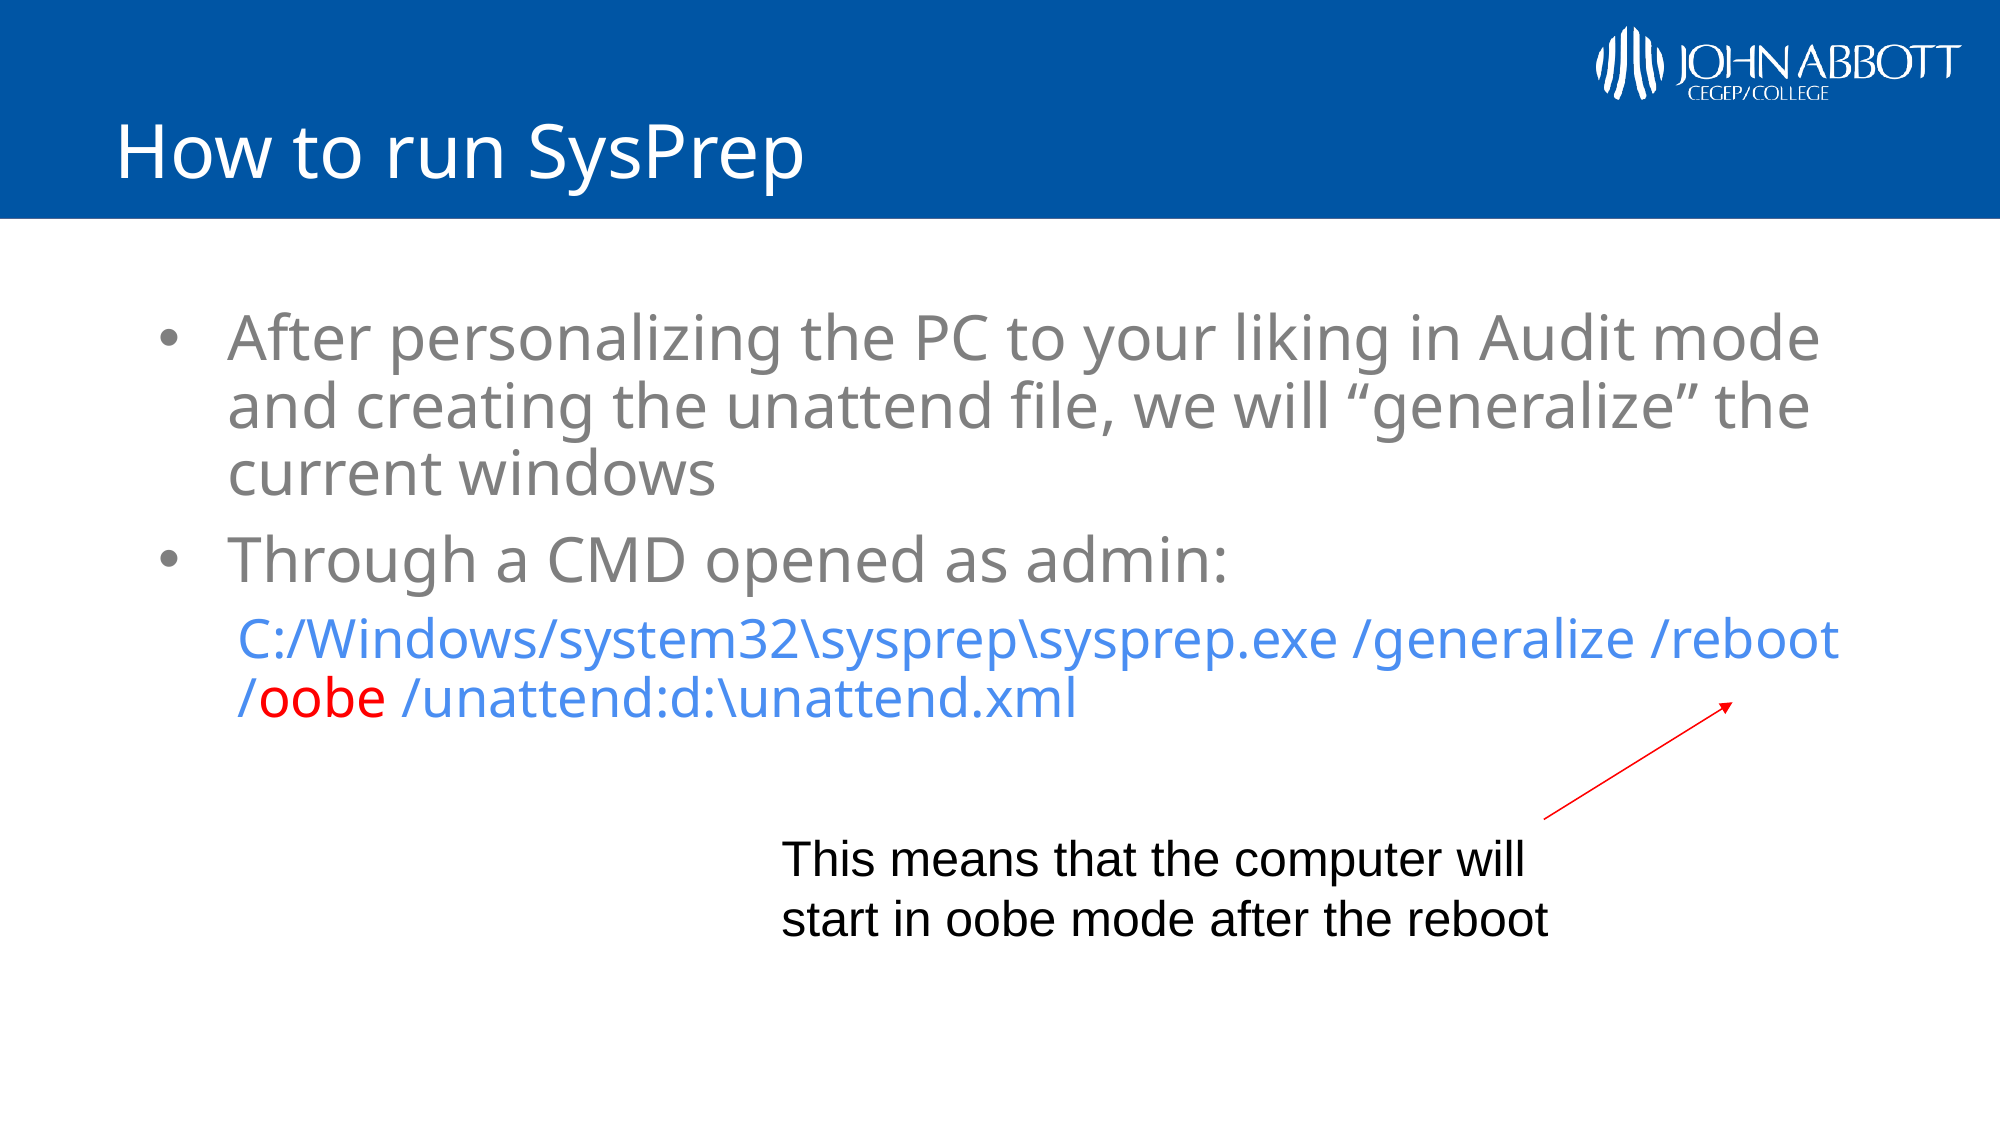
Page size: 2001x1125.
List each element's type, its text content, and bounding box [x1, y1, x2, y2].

title How to run SysPrep [99, 0, 1863, 202]
picture [1863, 26, 1962, 100]
text_box This means that the computer will start in oobe mode after the reboot [766, 819, 1603, 955]
list After personalizing the PC to your liking in Audit mode and creating the unattend file, we will “generalize” the current windows Through a CMD opened as admin: C:/Windows/system32\sysprep\sysprep.exe /generalize /reboot /oobe /unattend:d:\unattend.xml [137, 299, 1863, 1014]
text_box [1543, 701, 1733, 820]
